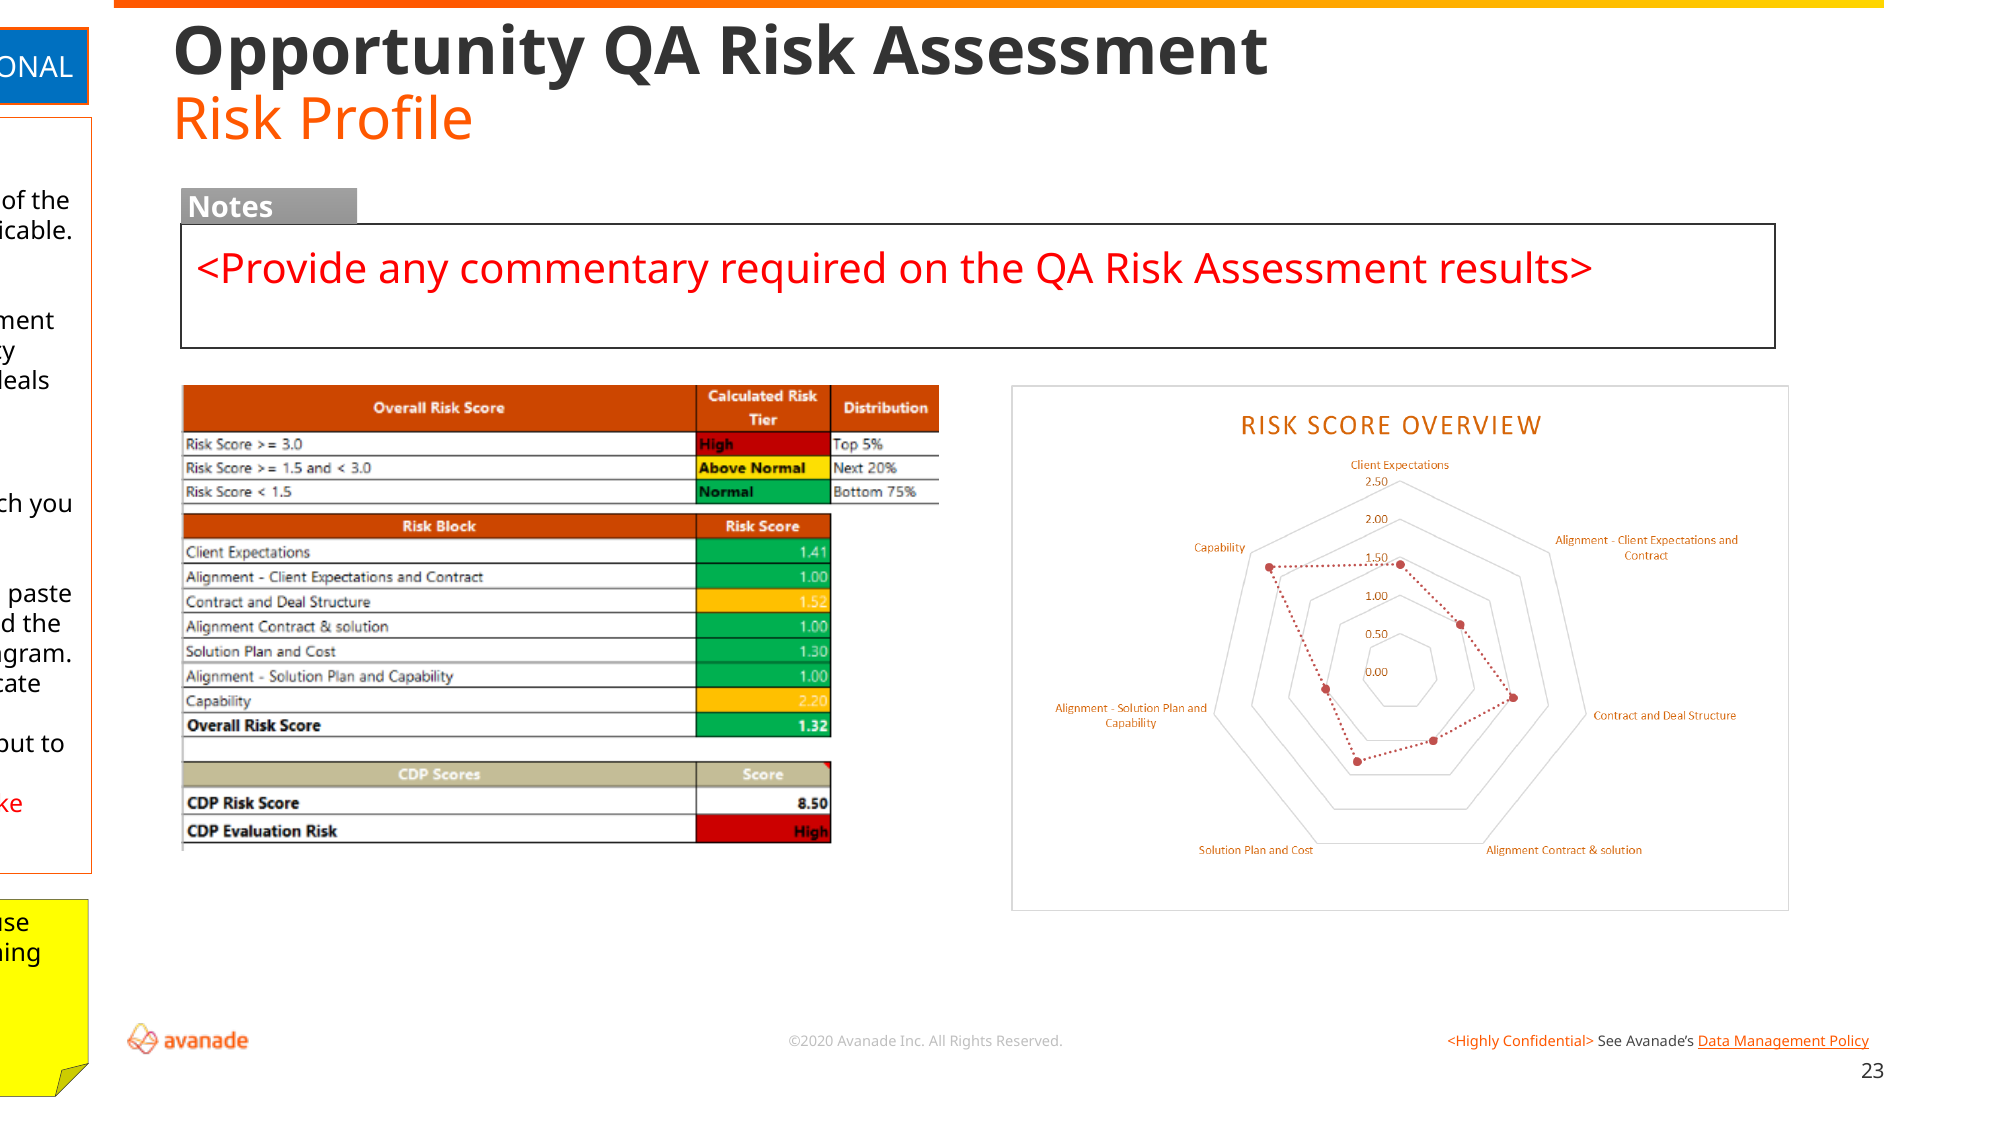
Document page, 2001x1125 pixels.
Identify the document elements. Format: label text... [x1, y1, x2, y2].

text_box Slide Purpose: Provides for an overview of the Risk Profile as established through completion of the QA Risk Assessment; where applicable. Key Notes: The Opportunity QA Risk Assessment is required for deals per QA Policy 0017, but recommended for all deals with an SA assigned Instructions: This is an OPTIONAL slide which you may include at your discretion Go to the ‘Risk Profile’ tab and unprotect the sheet. Copy and paste the Overall Risk Score table and the Risk Score Overview spider diagram. Use the ‘Notes’ section to indicate the key points raised by the Opportunity QA Director as input to the Solution Plan Review. Populate all text formatted <like this> Delete this message upon completion [0, 116, 92, 874]
picture [1011, 385, 1789, 911]
title Opportunity QA Risk Assessment Risk Profile [157, 9, 1843, 160]
text_box Sticky note to use during solutioning [0, 898, 92, 1098]
picture [115, 1011, 266, 1067]
picture [181, 385, 939, 851]
text_box Notes [181, 188, 358, 224]
text_box OPTIONAL [0, 27, 89, 105]
text_box <Provide any commentary required on the QA Risk Assessment results> [180, 223, 1776, 349]
slide_number 23 [1846, 1049, 1919, 1110]
